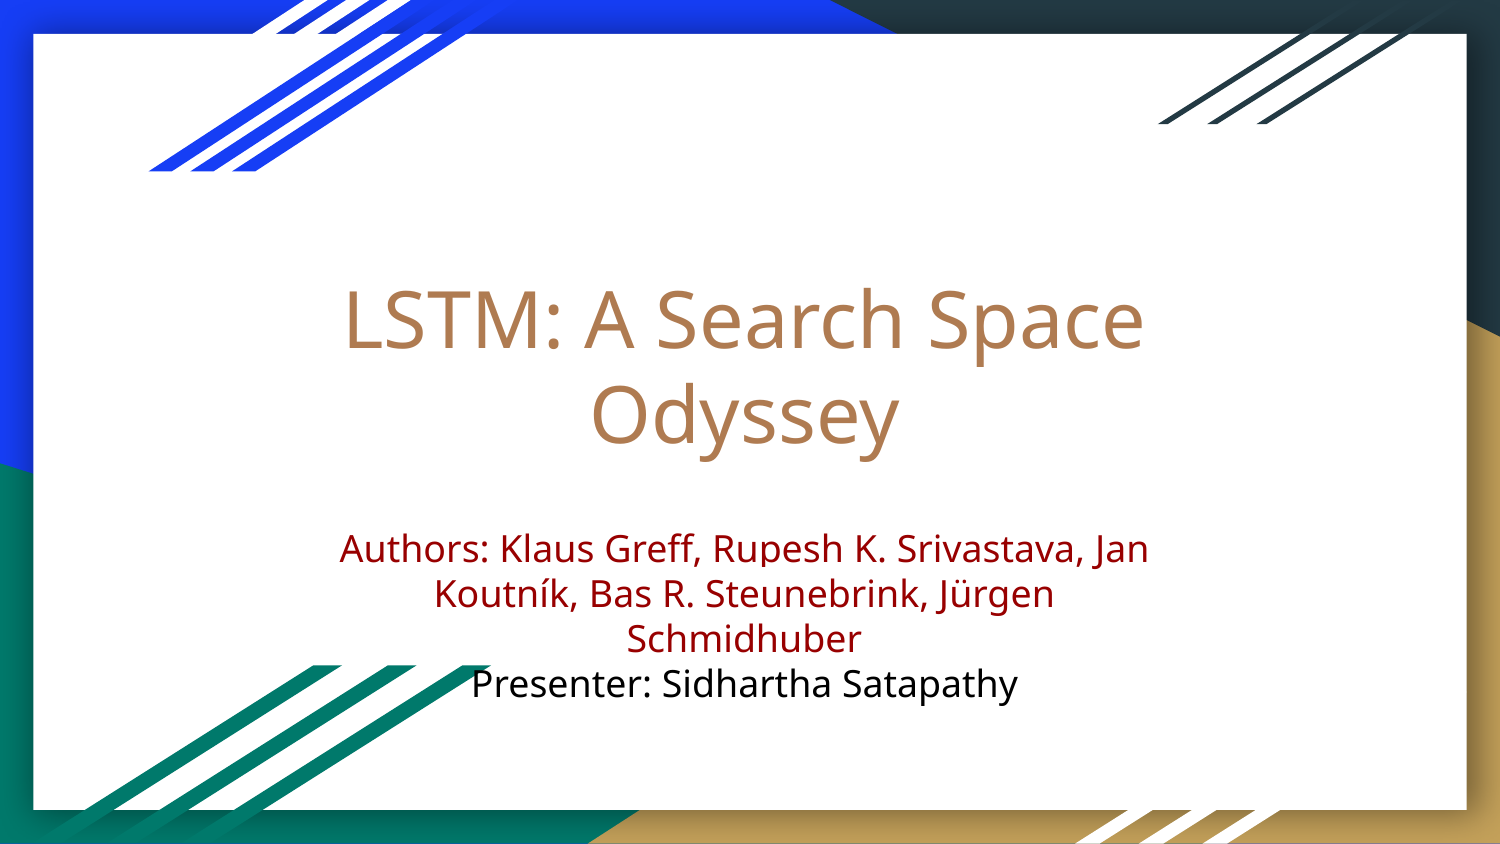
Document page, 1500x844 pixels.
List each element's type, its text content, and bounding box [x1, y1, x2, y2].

subtitle Authors: Klaus Greff, Rupesh K. Srivastava, Jan Koutník, Bas R. Steunebrink, Jürgen Schmidhuber Presenter: Sidhartha Satapathy [304, 509, 1185, 665]
title LSTM: A Search Space Odyssey [304, 245, 1185, 484]
